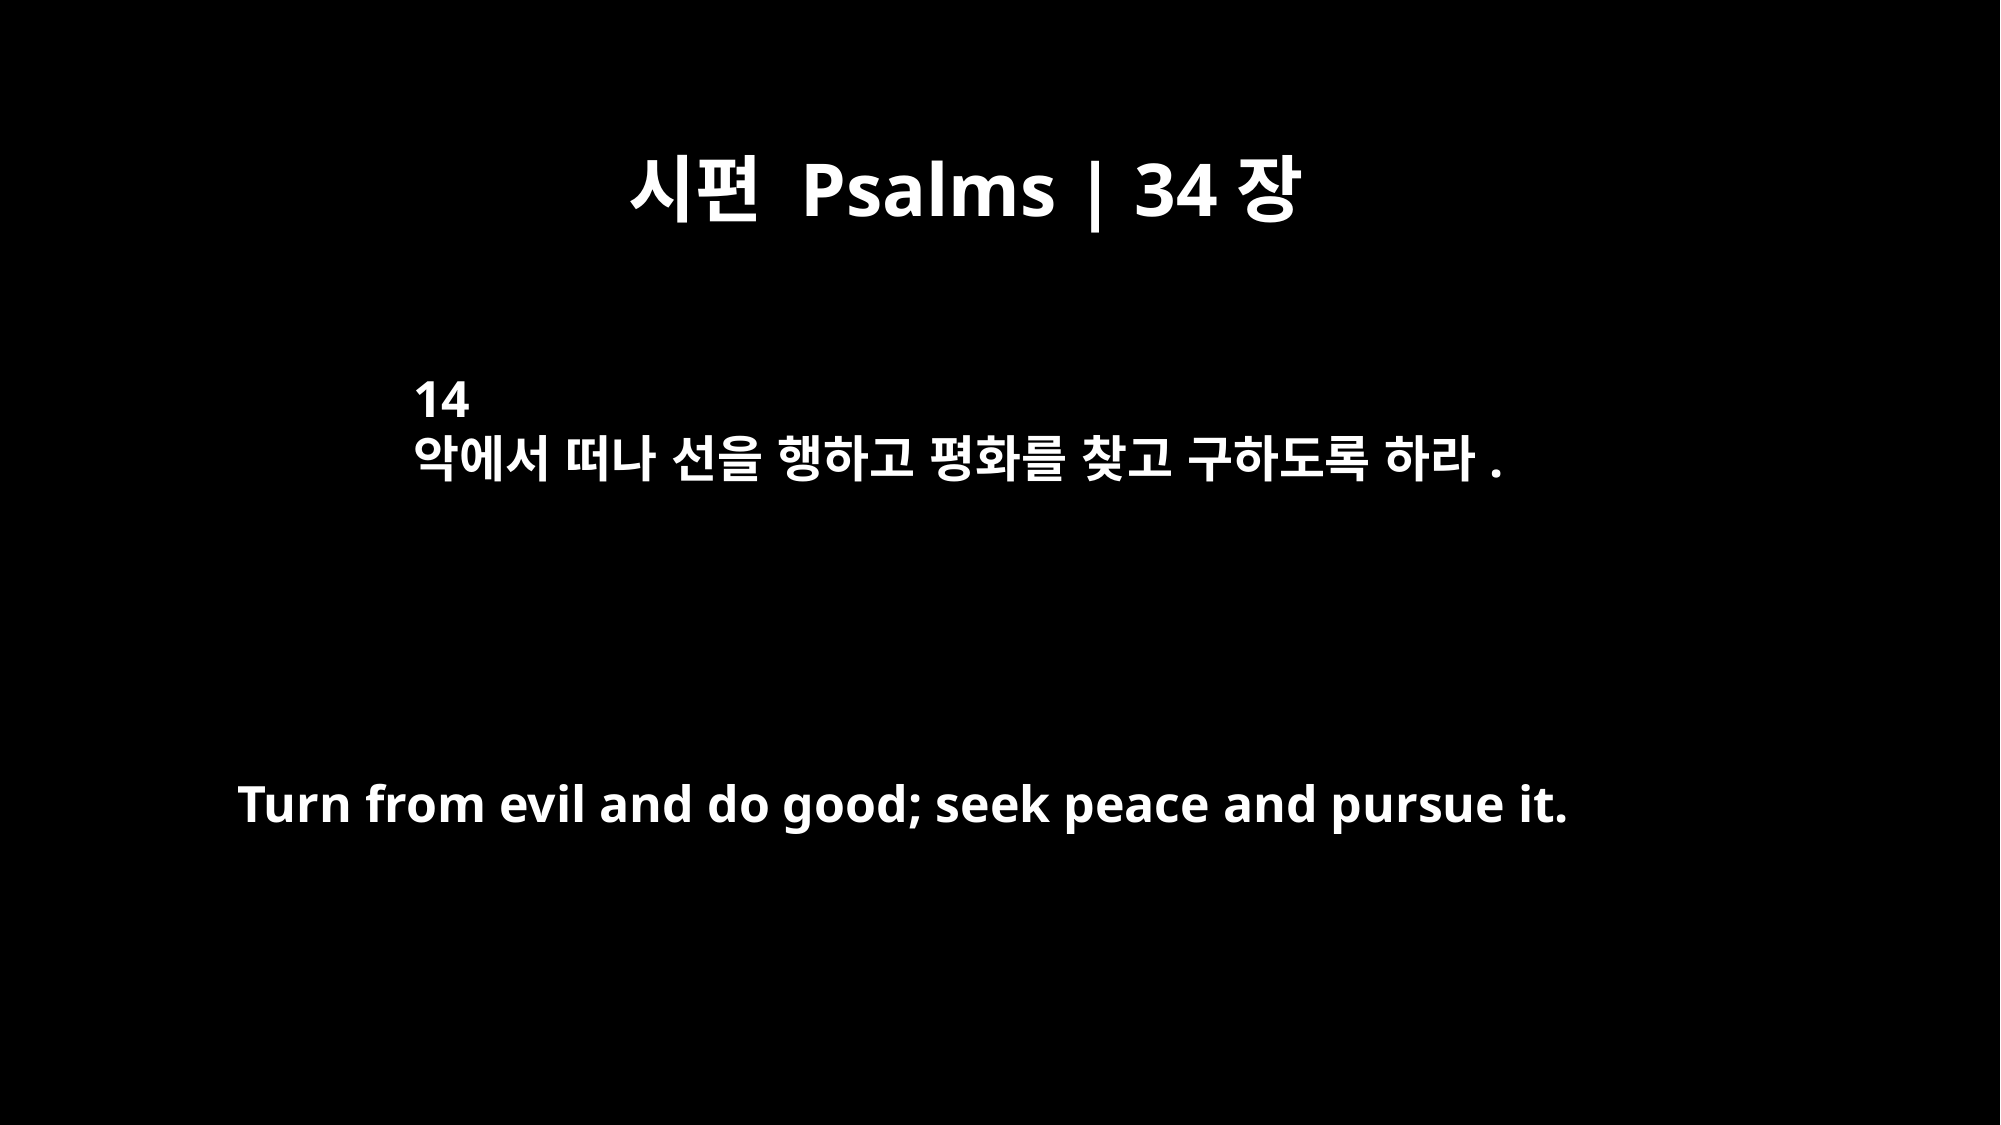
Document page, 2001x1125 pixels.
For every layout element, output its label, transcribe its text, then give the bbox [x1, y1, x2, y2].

text_box 14 악에서 떠나 선을 행하고 평화를 찾고 구하도록 하라. [398, 359, 1519, 495]
text_box Turn from evil and do good; seek peace and pursue it. [222, 764, 1585, 840]
text_box 시편 Psalms | 34장 [613, 136, 1319, 239]
